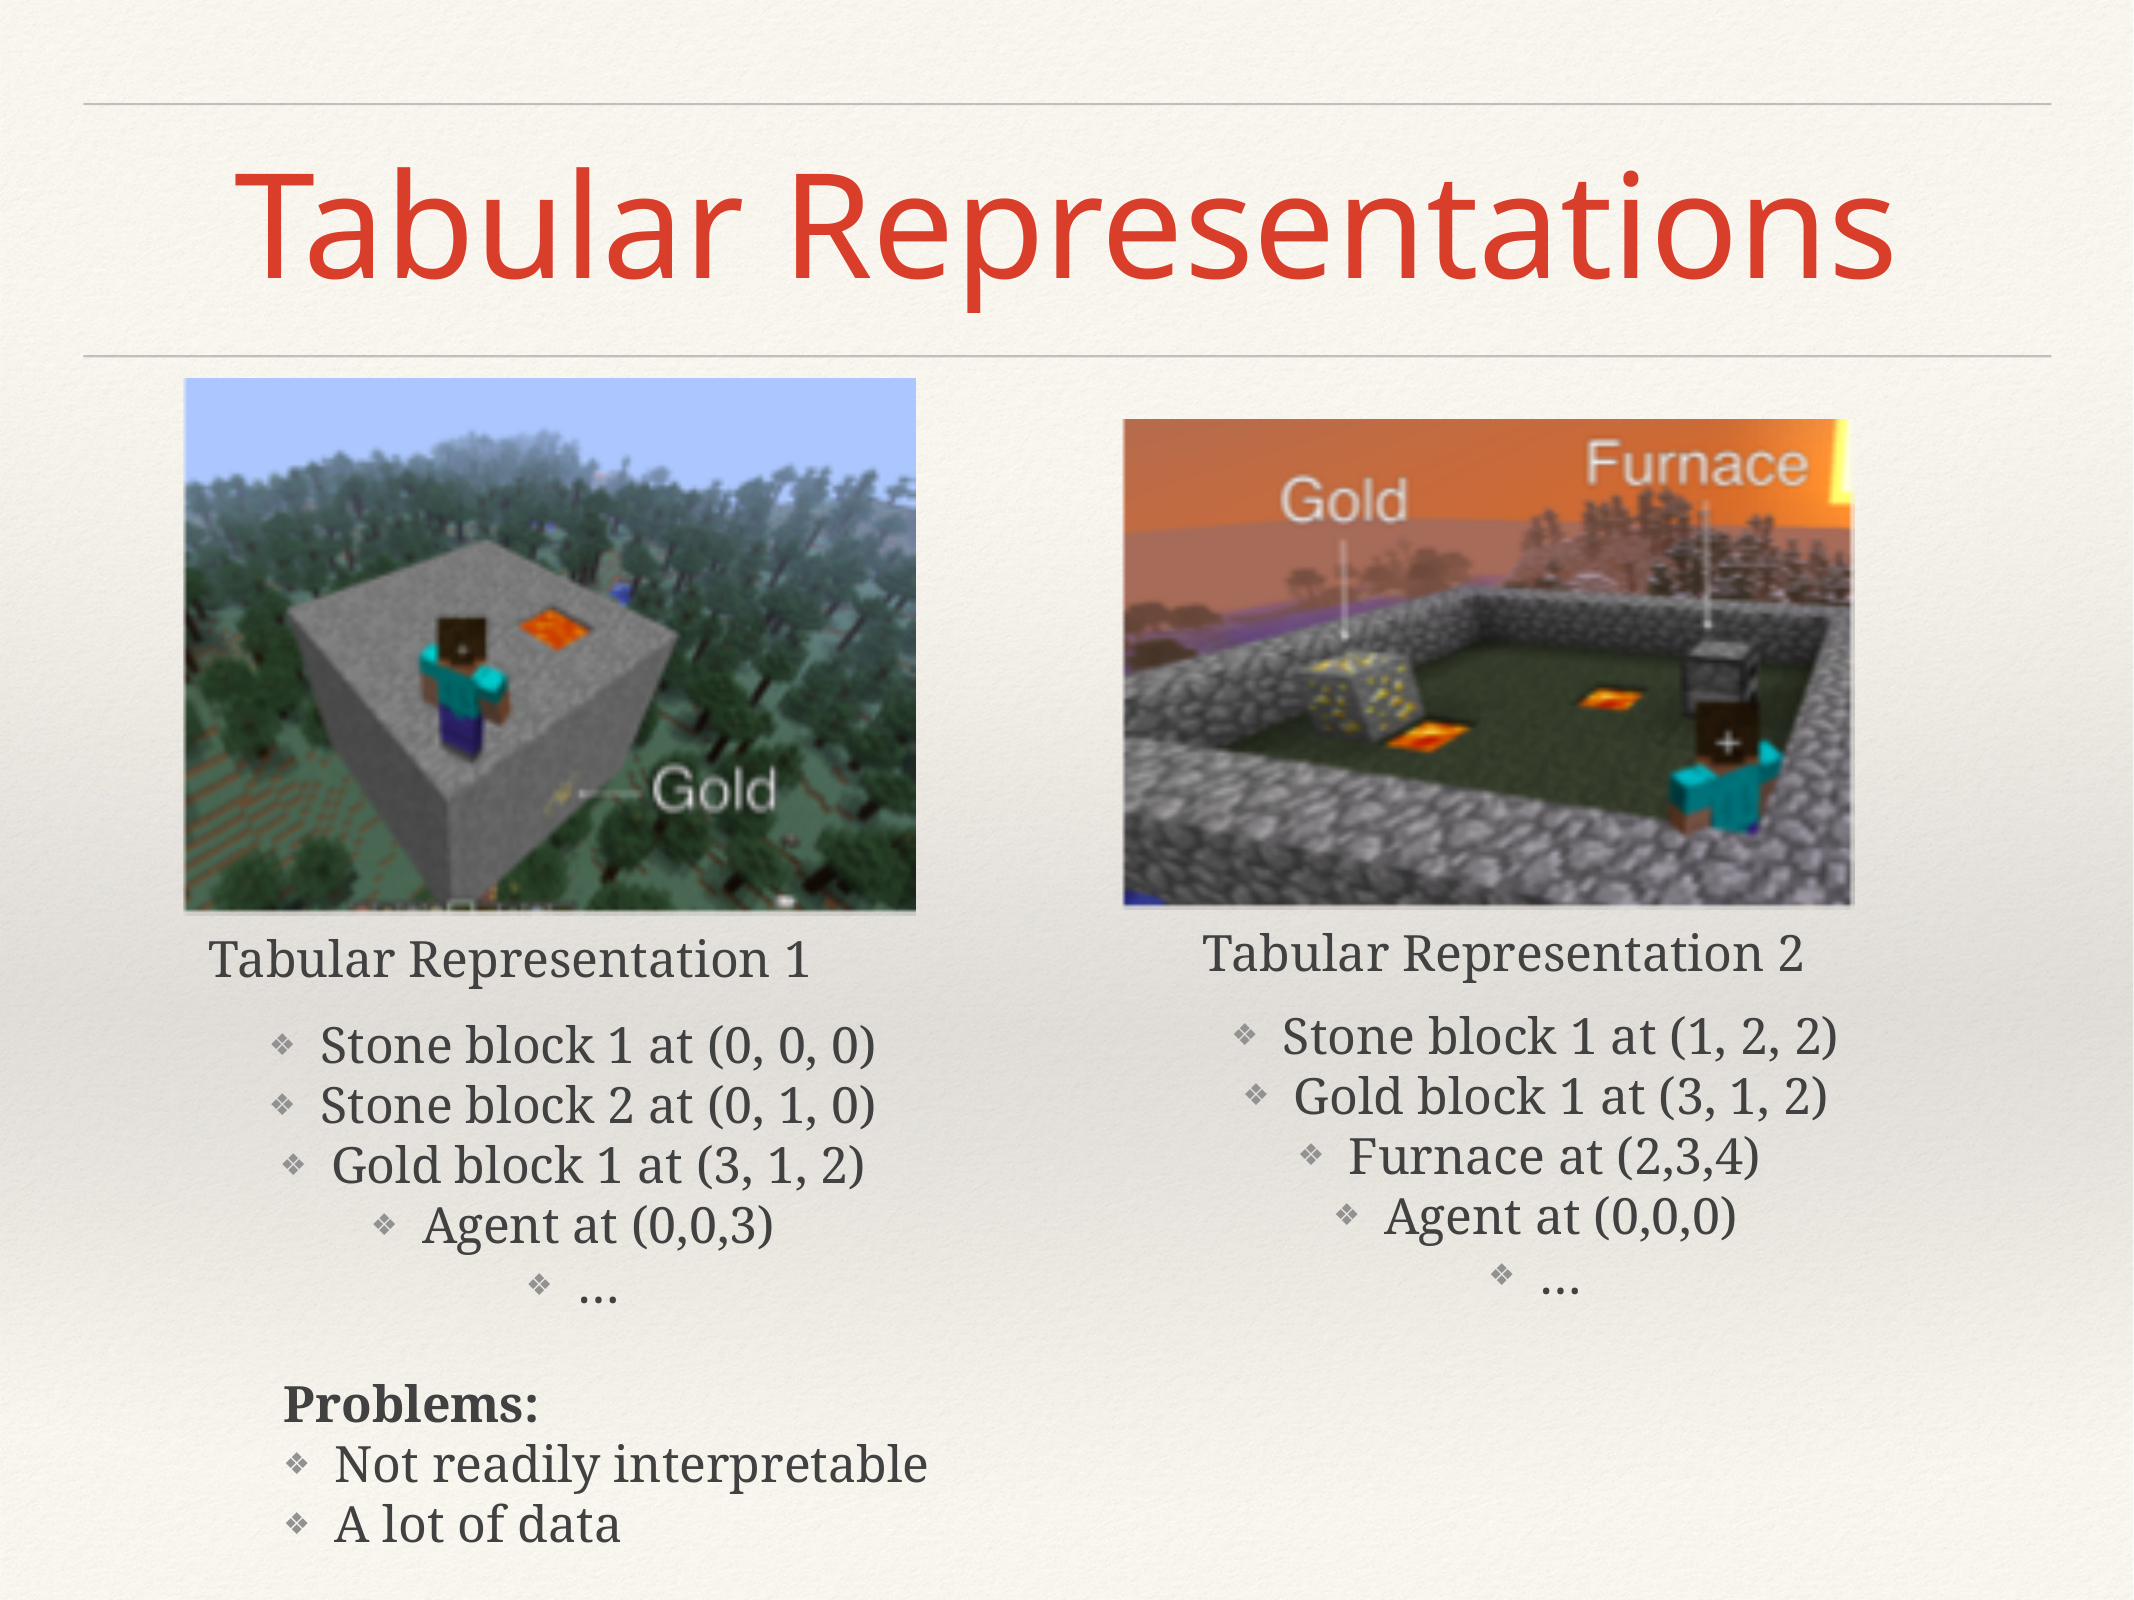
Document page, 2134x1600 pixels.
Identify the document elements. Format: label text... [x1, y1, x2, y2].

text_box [1218, 909, 1836, 1330]
title Tabular Representations [82, 130, 2051, 332]
picture [0, 0, 2134, 1600]
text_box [225, 915, 873, 1339]
text_box Problems: Not readily interpretable A lot of data [274, 1364, 1554, 1561]
